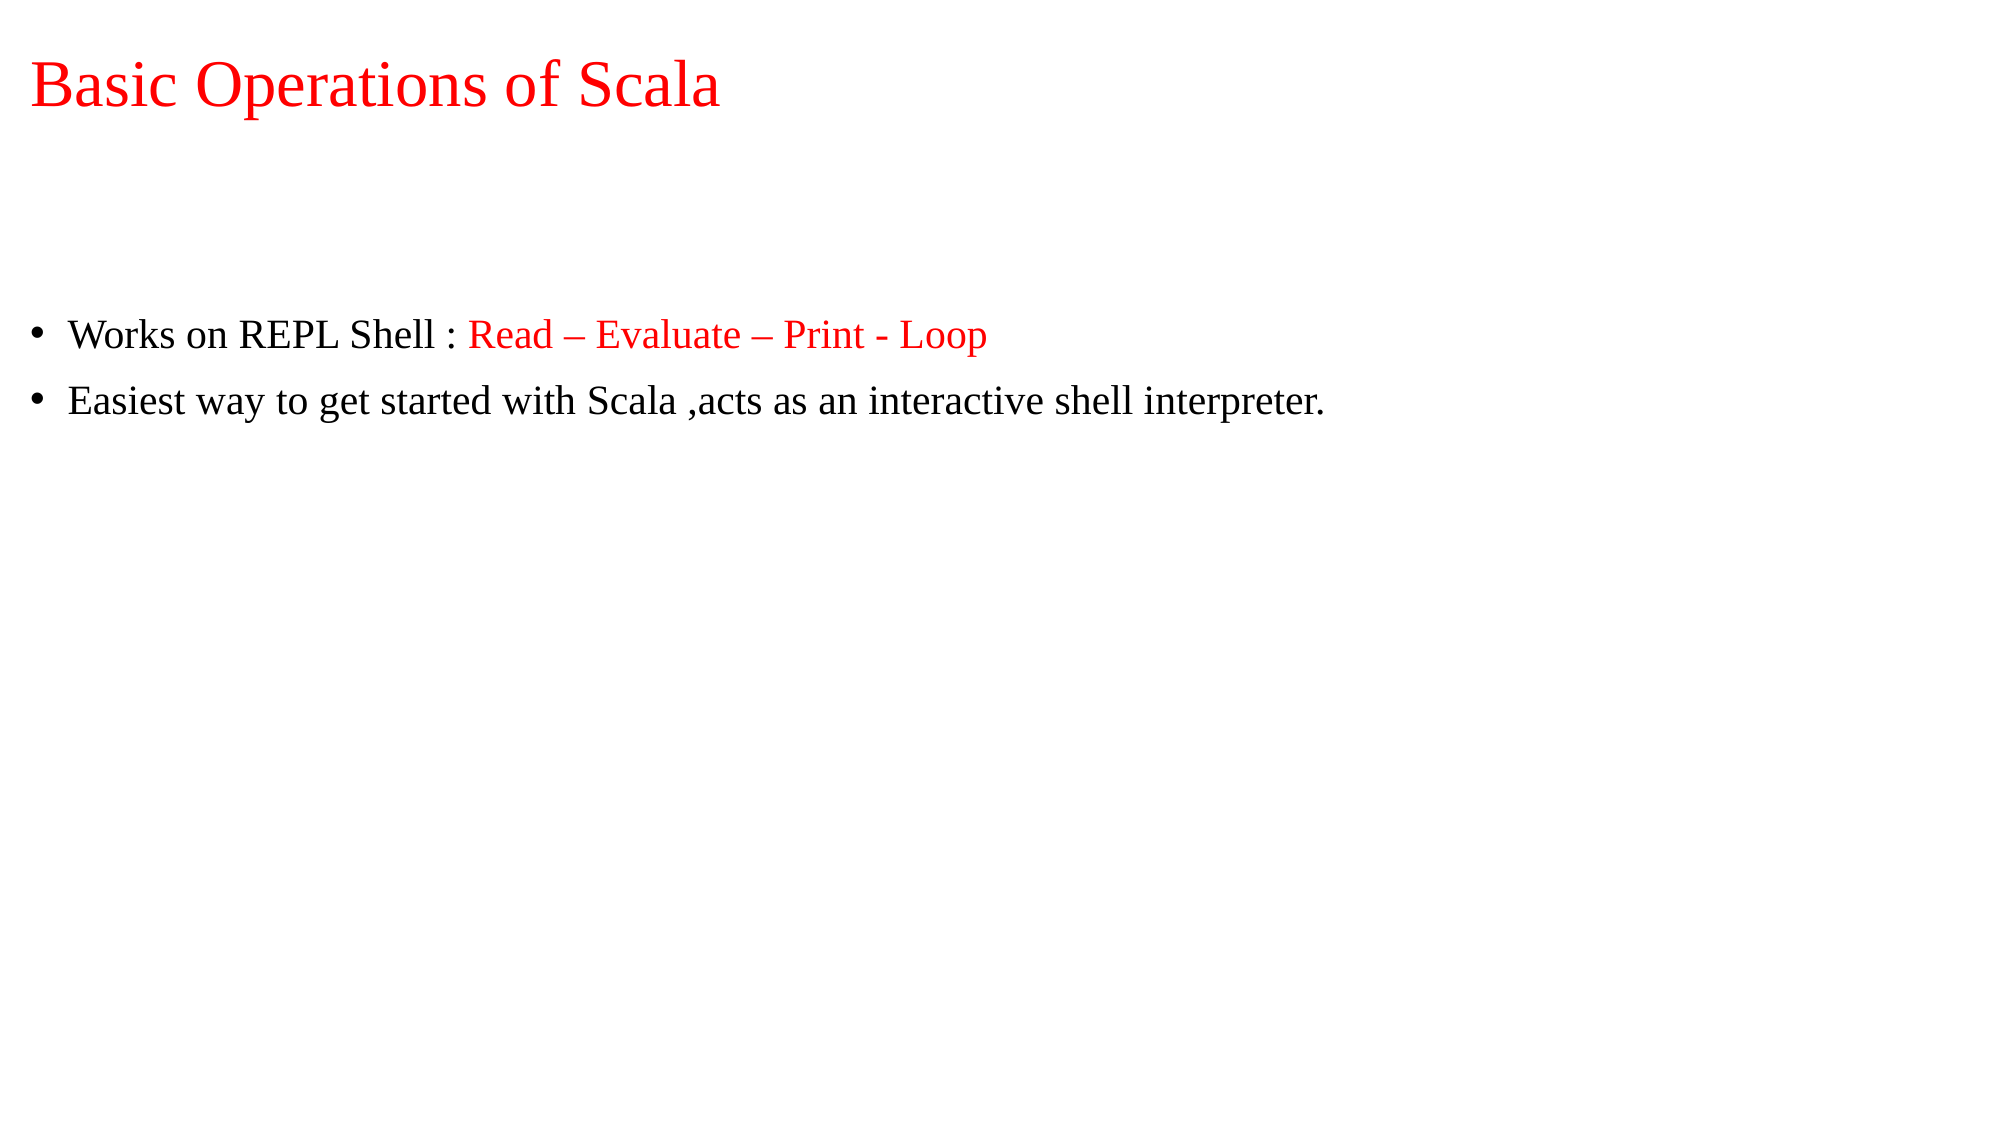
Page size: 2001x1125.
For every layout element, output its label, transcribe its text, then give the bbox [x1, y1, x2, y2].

title Basic Operations of Scala [15, 21, 1946, 148]
list Works on REPL Shell : Read – Evaluate – Print - Loop Easiest way to get started with Scala ,acts as an interactive shell interpreter. [15, 167, 1946, 1093]
